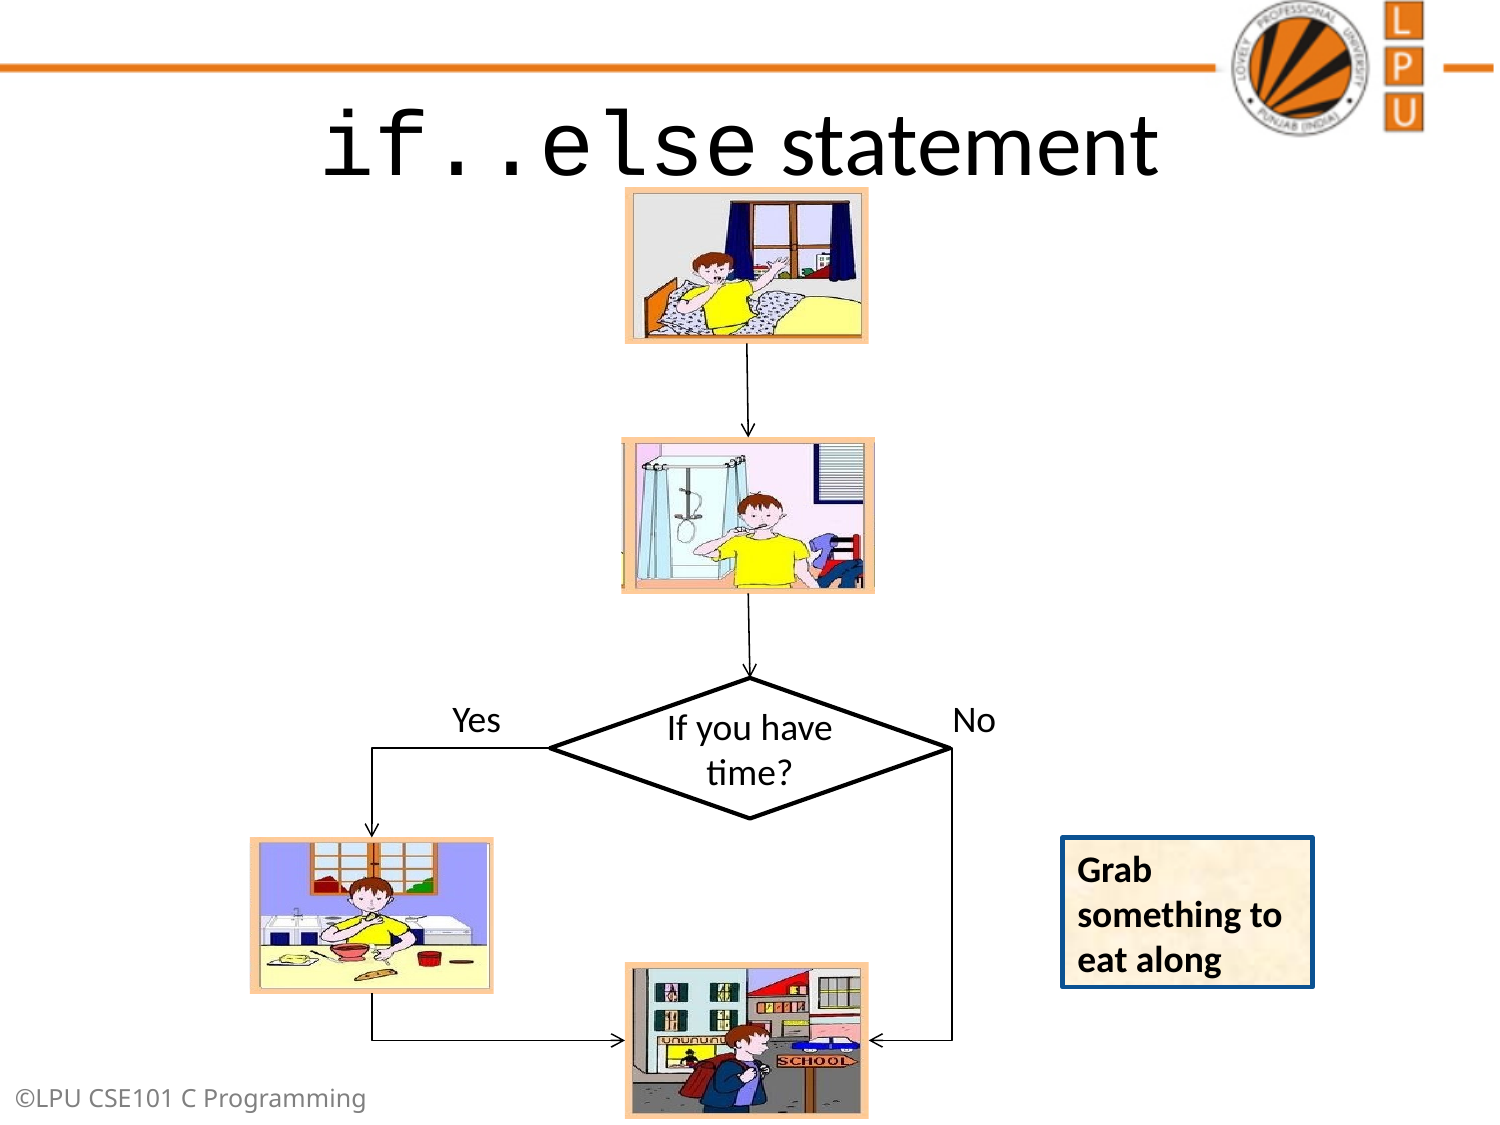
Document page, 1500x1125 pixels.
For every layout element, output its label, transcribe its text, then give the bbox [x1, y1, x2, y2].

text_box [249, 187, 1313, 1119]
picture [0, 0, 1497, 155]
title if..else statement [75, 45, 1425, 233]
